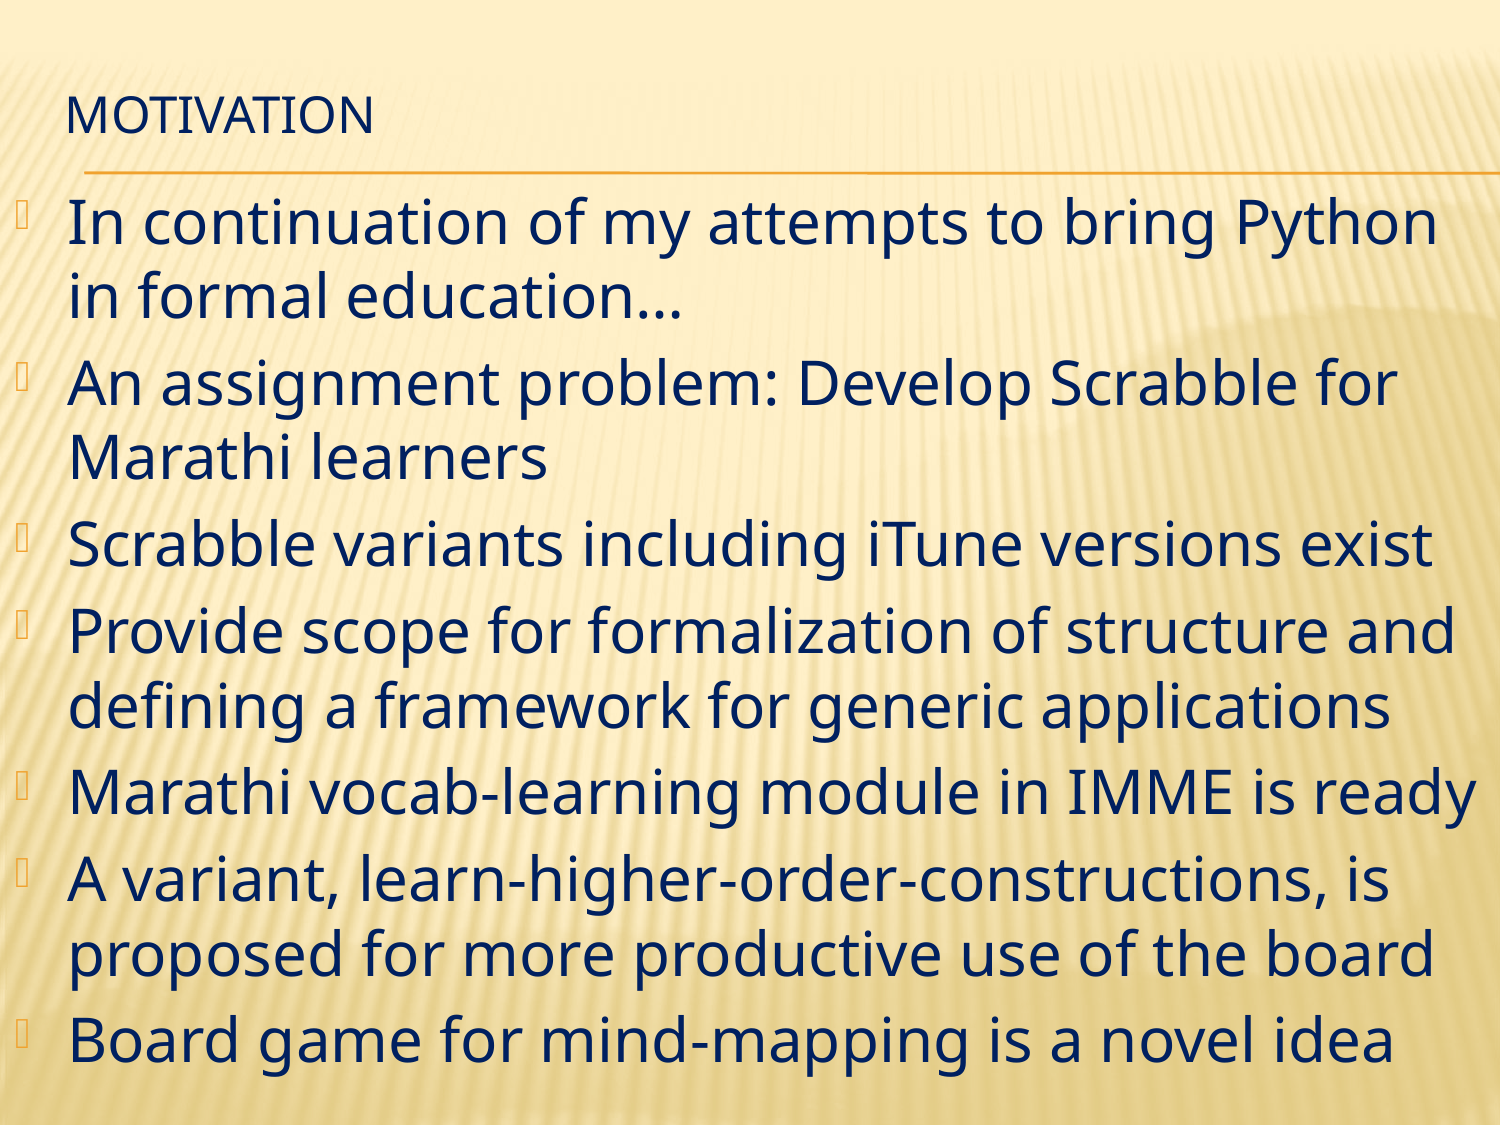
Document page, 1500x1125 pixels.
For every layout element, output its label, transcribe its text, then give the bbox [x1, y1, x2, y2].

title Motivation [50, 75, 1475, 174]
list In continuation of my attempts to bring Python in formal education… An assignment problem: Develop Scrabble for Marathi learners Scrabble variants including iTune versions exist Provide scope for formalization of structure and defining a framework for generic applications Marathi vocab-learning module in IMME is ready A variant, learn-higher-order-constructions, is proposed for more productive use of the board Board game for mind-mapping is a novel idea [0, 174, 1500, 1125]
